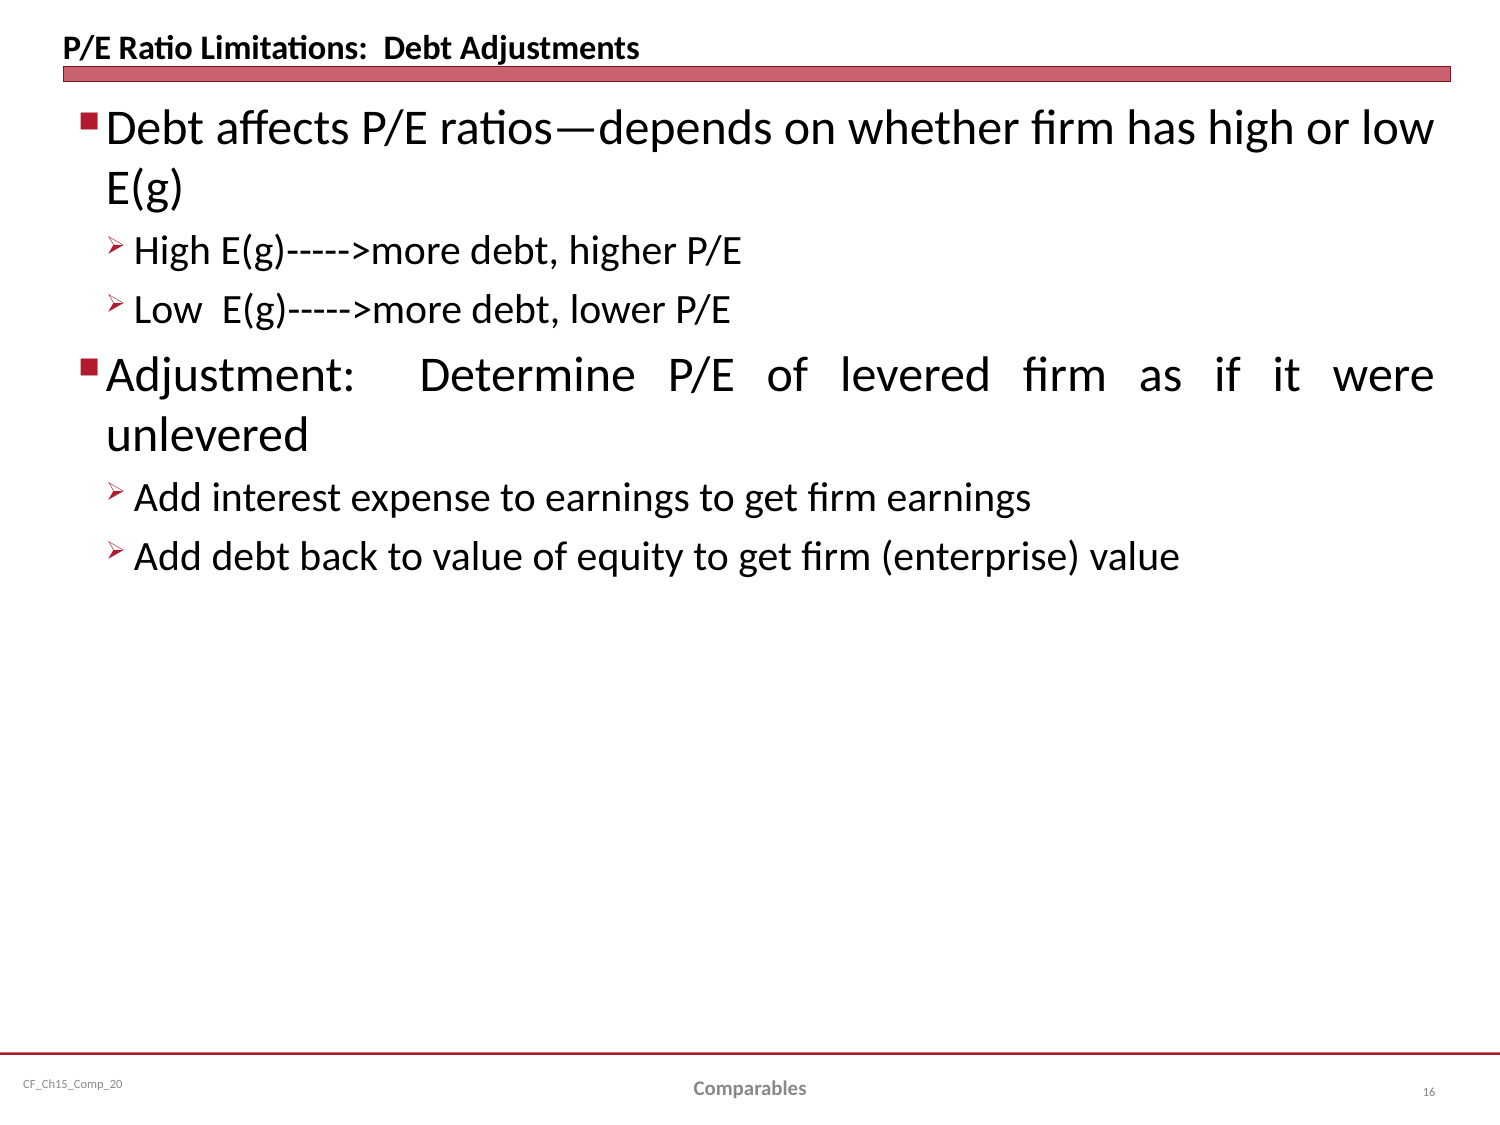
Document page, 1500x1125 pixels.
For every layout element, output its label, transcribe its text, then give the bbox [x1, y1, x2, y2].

footer Comparables [512, 1056, 988, 1117]
list Debt affects P/E ratios—depends on whether firm has high or low E(g) High E(g)----->more debt, higher P/E Low E(g)----->more debt, lower P/E Adjustment: Determine P/E of levered firm as if it were unlevered Add interest expense to earnings to get firm earnings Add debt back to value of equity to get firm (enterprise) value [63, 87, 1451, 1041]
title P/E Ratio Limitations: Debt Adjustments [62, 6, 1451, 67]
slide_number 16 [1375, 1061, 1451, 1122]
